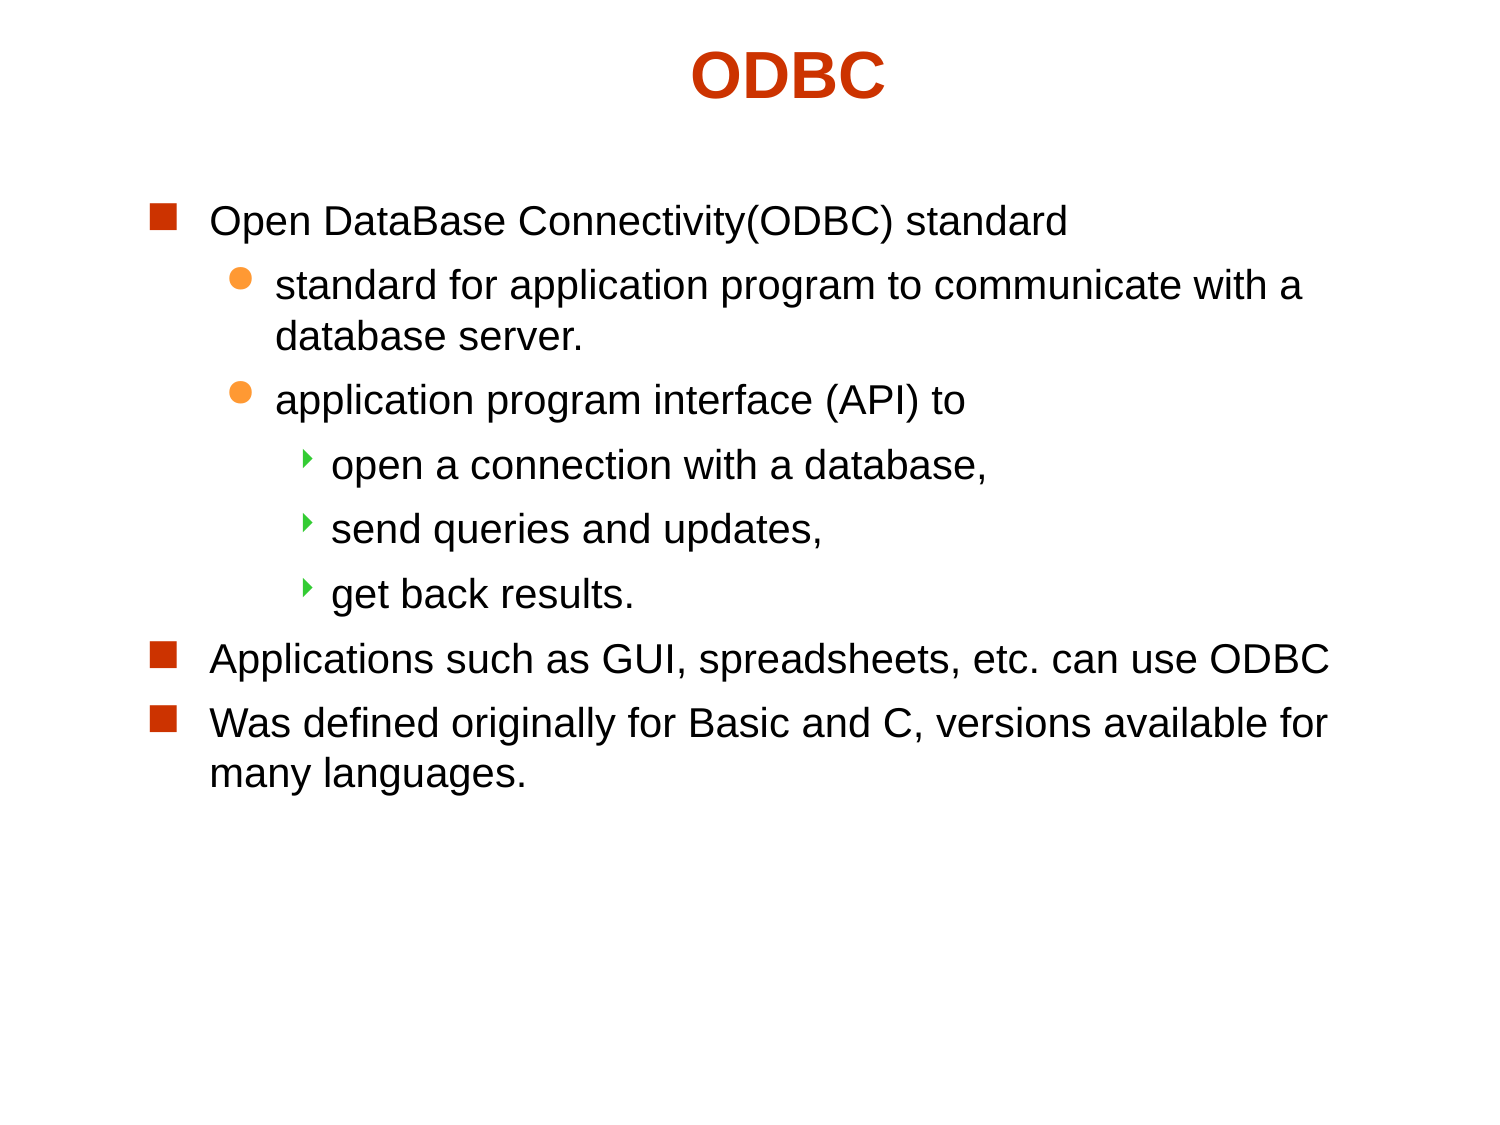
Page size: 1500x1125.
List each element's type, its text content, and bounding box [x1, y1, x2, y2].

title ODBC [125, 18, 1452, 120]
list Open DataBase Connectivity(ODBC) standard standard for application program to communicate with a database server. application program interface (API) to open a connection with a database, send queries and updates, get back results. Applications such as GUI, spreadsheets, etc. can use ODBC Was defined originally for Basic and C, versions available for many languages. [137, 185, 1426, 987]
